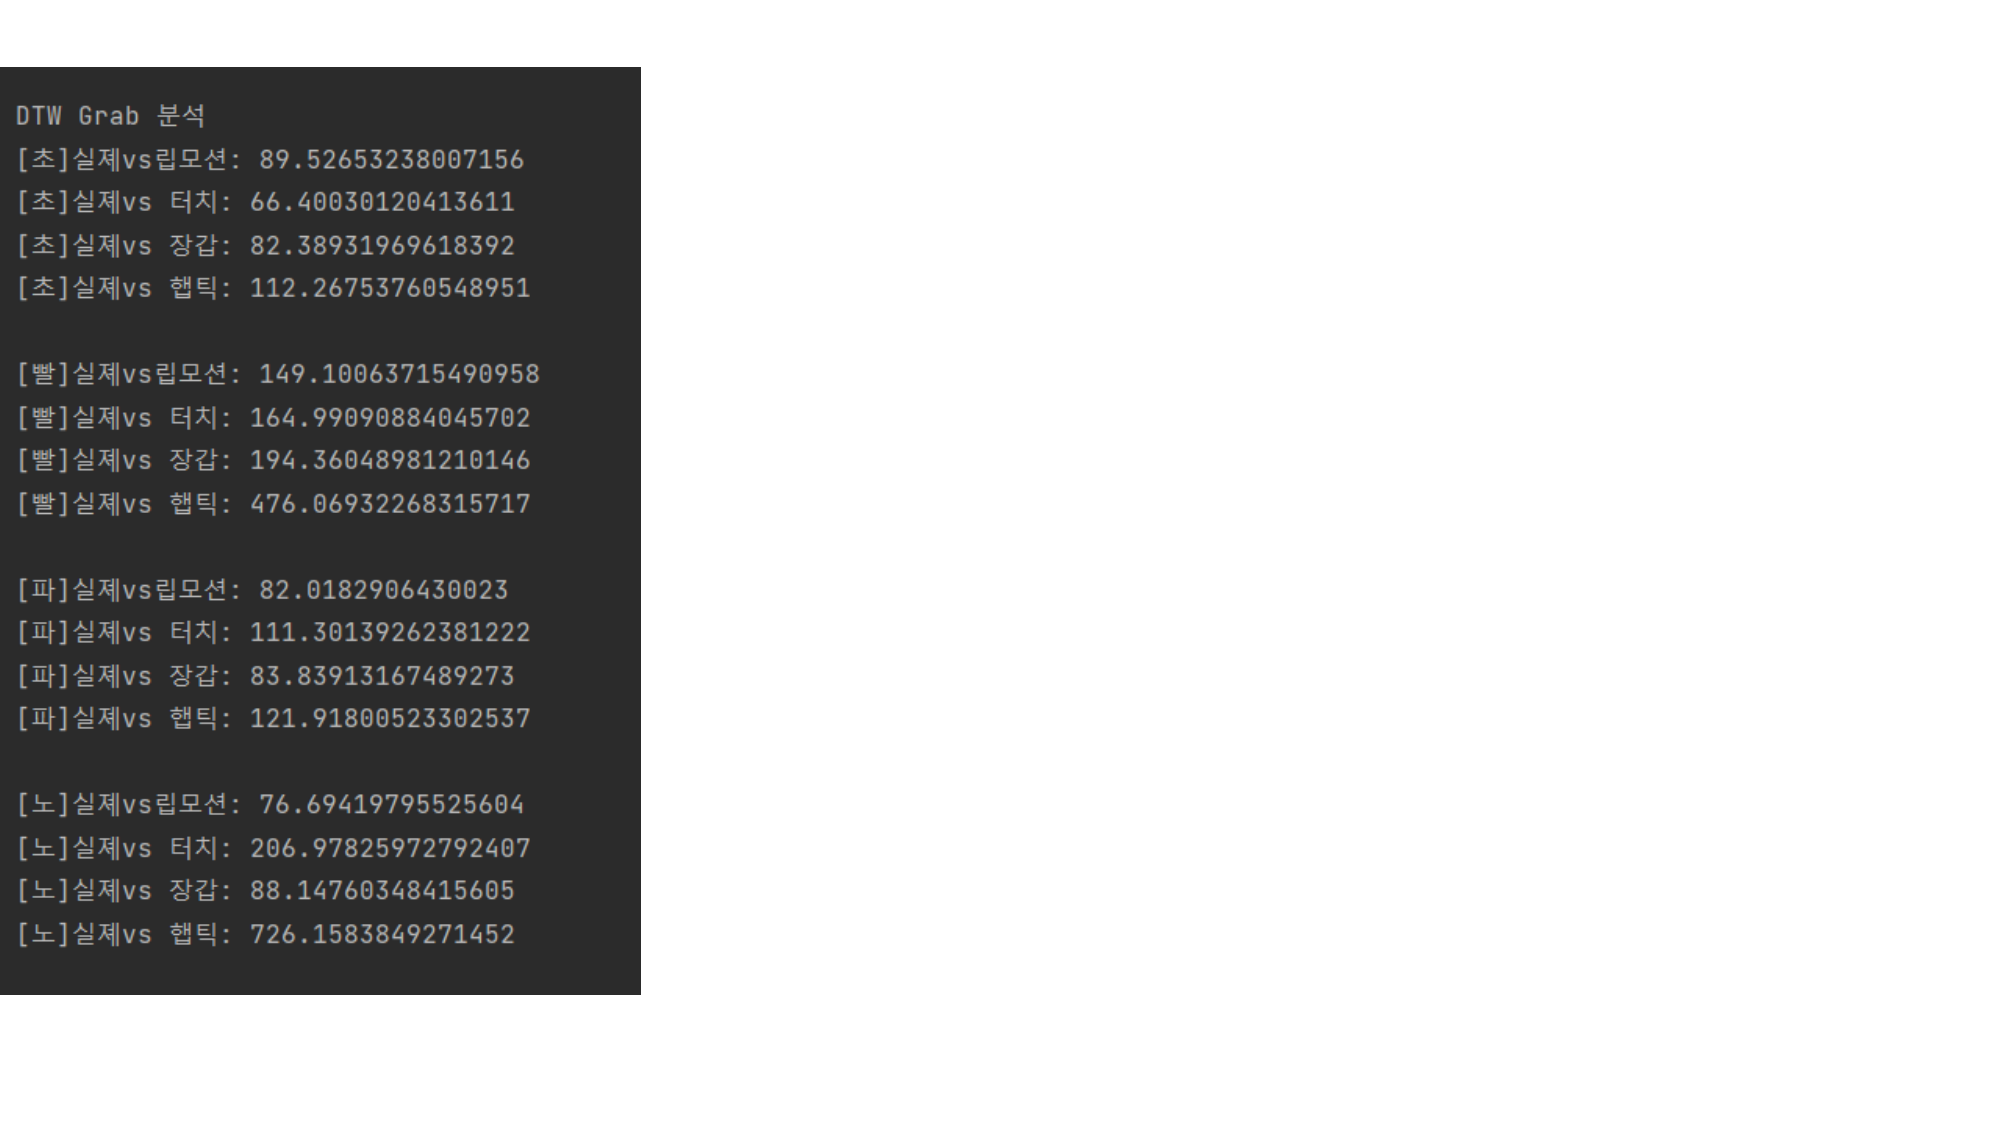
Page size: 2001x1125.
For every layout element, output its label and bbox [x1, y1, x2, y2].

picture [0, 67, 641, 995]
